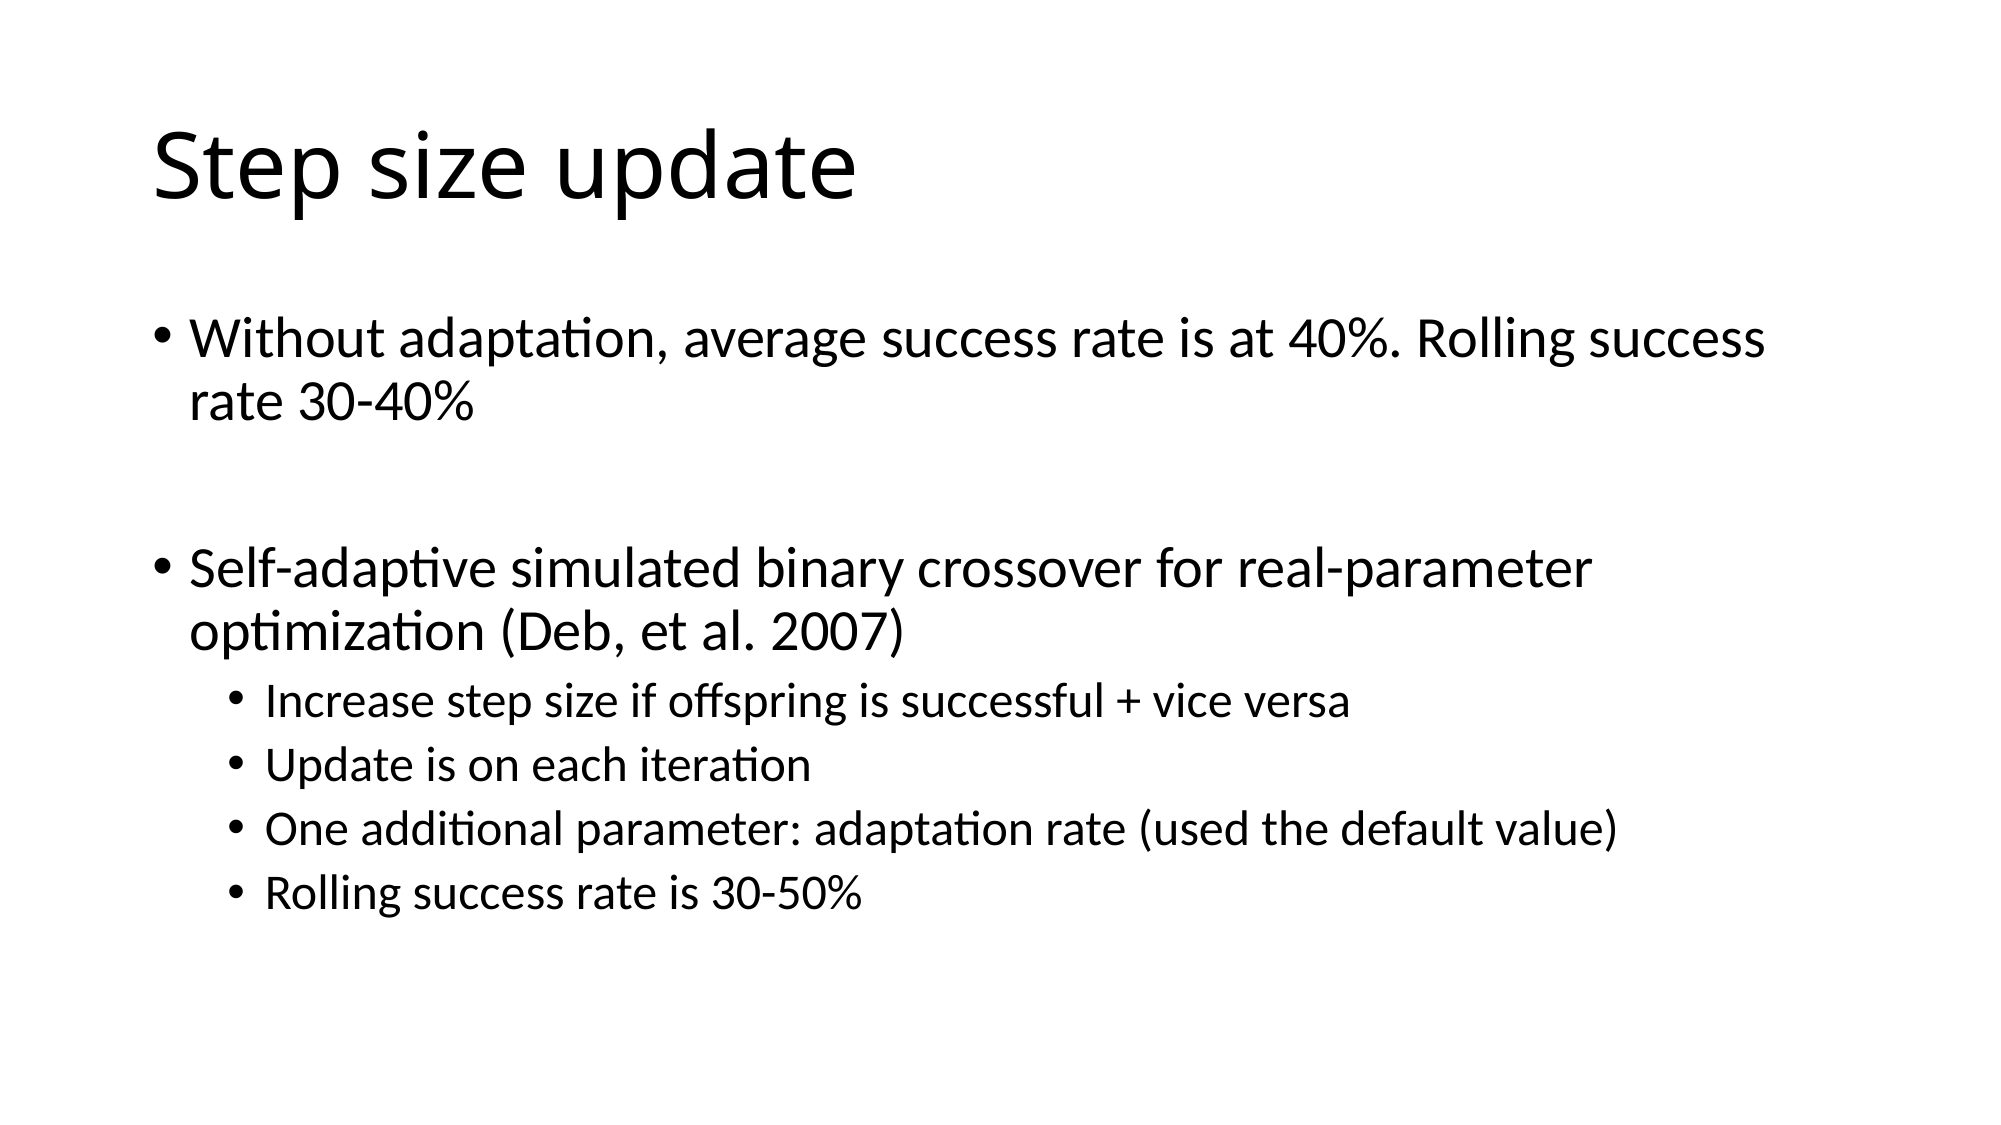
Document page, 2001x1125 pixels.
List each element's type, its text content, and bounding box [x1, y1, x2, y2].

list Without adaptation, average success rate is at 40%. Rolling success rate 30-40% Self-adaptive simulated binary crossover for real-parameter optimization (Deb, et al. 2007) Increase step size if offspring is successful + vice versa Update is on each iteration One additional parameter: adaptation rate (used the default value) Rolling success rate is 30-50% [137, 299, 1863, 1014]
title Step size update [137, 59, 1863, 278]
